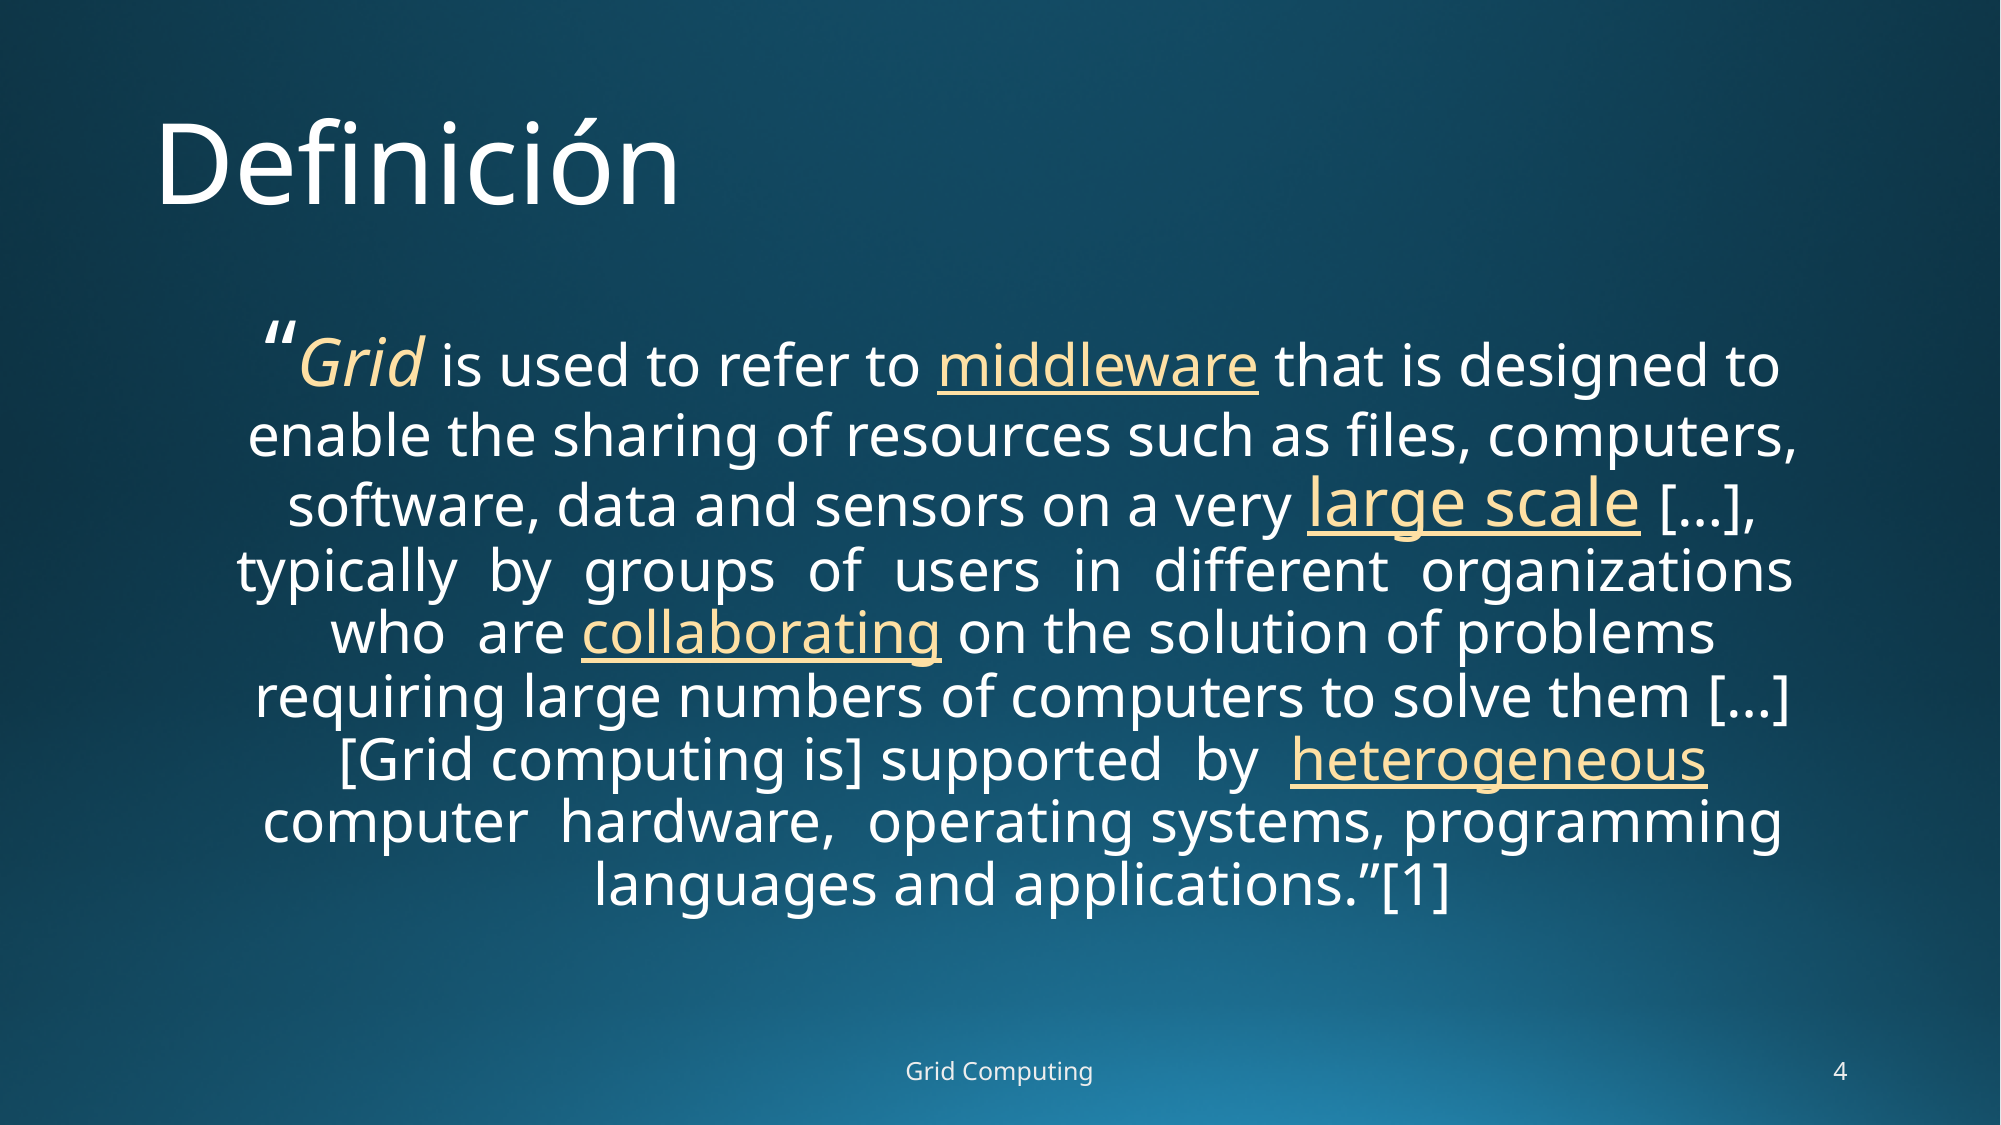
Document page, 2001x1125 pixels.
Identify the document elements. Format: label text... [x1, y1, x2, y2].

footer Grid Computing [662, 1042, 1338, 1103]
slide_number 4 [1412, 1042, 1863, 1103]
title Definición [137, 59, 1863, 278]
picture [0, 0, 2001, 1125]
list “Grid is used to refer to middleware that is designed to enable the sharing of resources such as files, computers, software, data and sensors on a very large scale […], typically by groups of users in different organizations who are collaborating on the solution of problems requiring large numbers of computers to solve them […] [Grid computing is] supported by heterogeneous computer hardware, operating systems, programming languages and applications.”[1] [183, 299, 1863, 1014]
